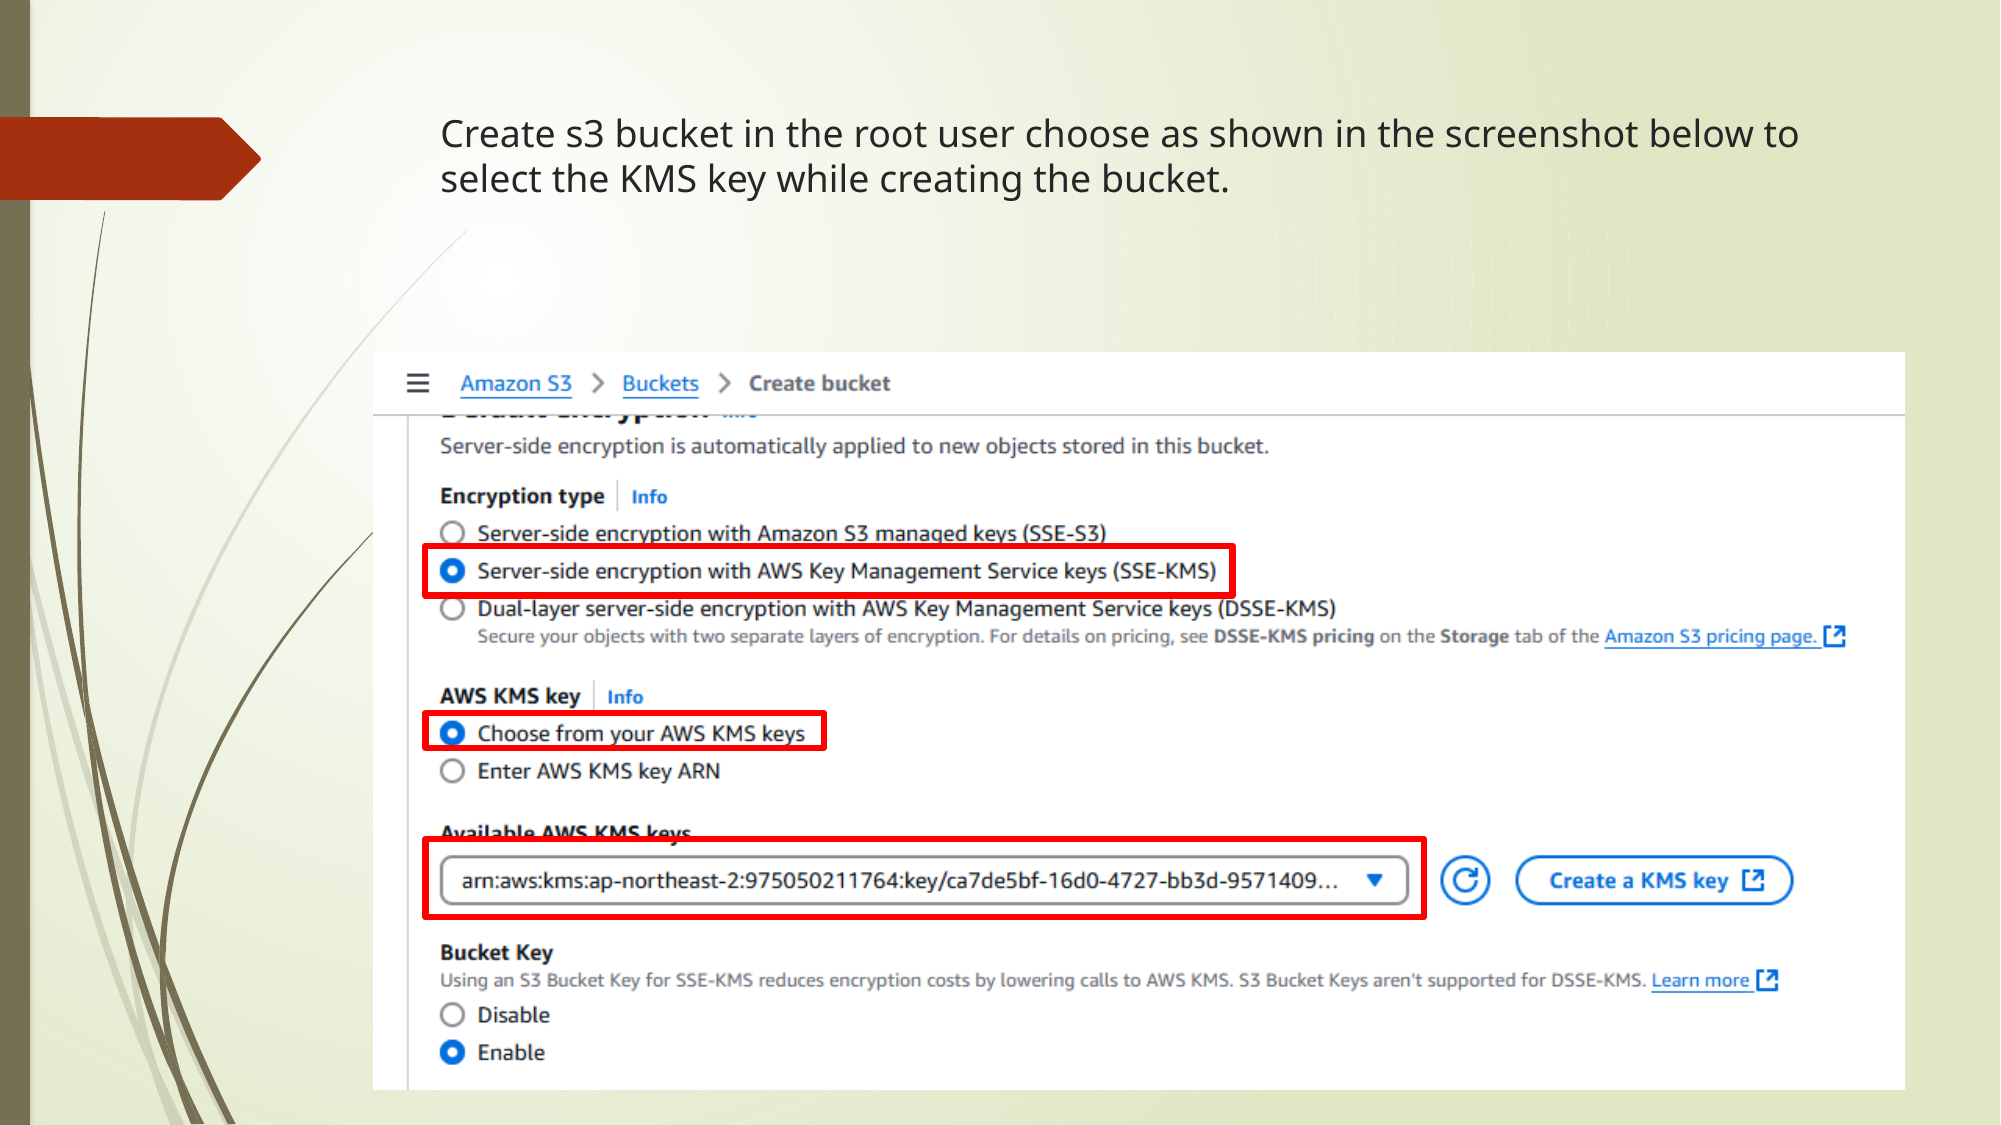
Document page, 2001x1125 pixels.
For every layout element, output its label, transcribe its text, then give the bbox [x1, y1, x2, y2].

picture [373, 352, 1905, 1091]
title Create s3 bucket in the root user choose as shown in the screenshot below to select the KMS key while creating the bucket. [425, 102, 1888, 313]
